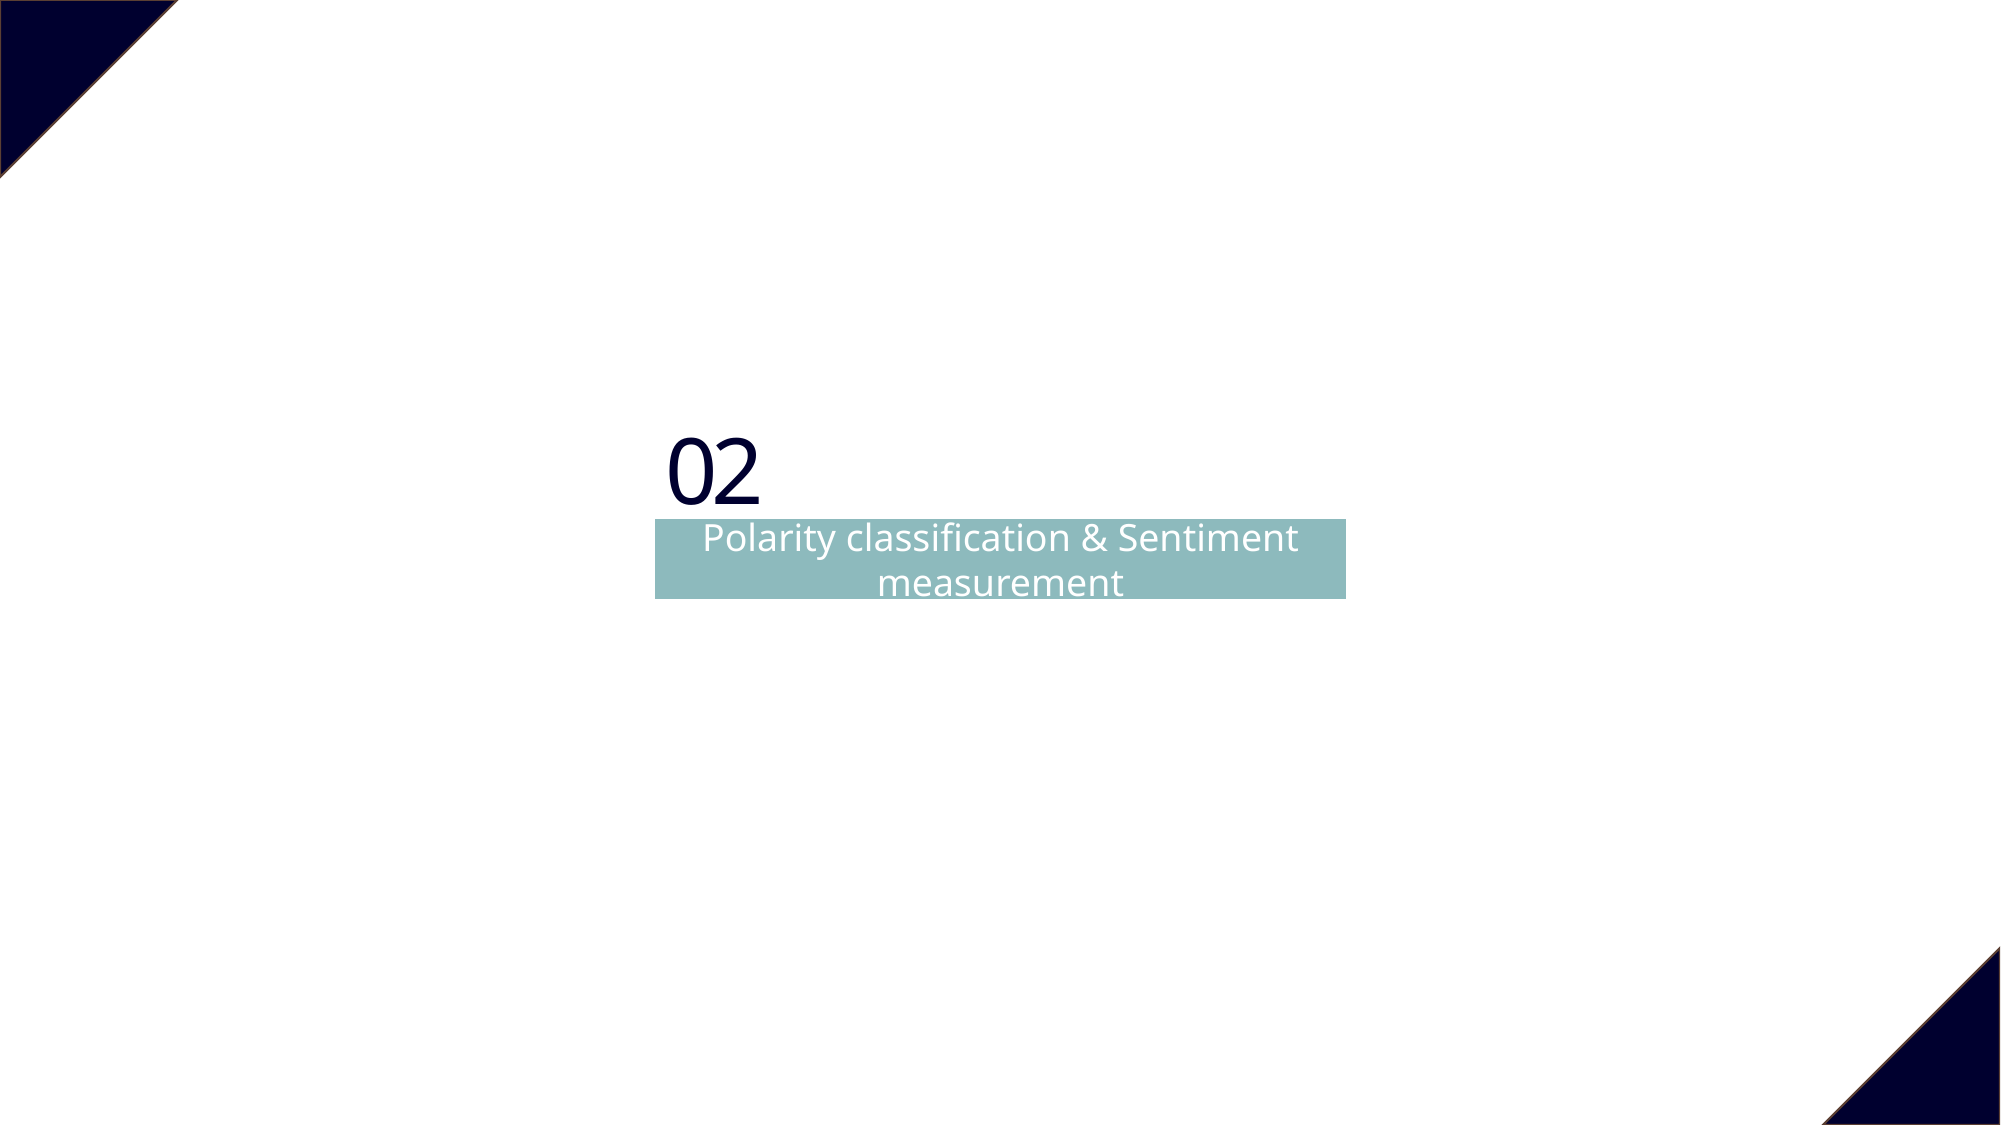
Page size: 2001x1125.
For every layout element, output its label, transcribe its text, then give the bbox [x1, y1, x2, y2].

text_box Polarity classification & Sentiment measurement [655, 519, 1346, 599]
text_box 02 [650, 405, 779, 531]
